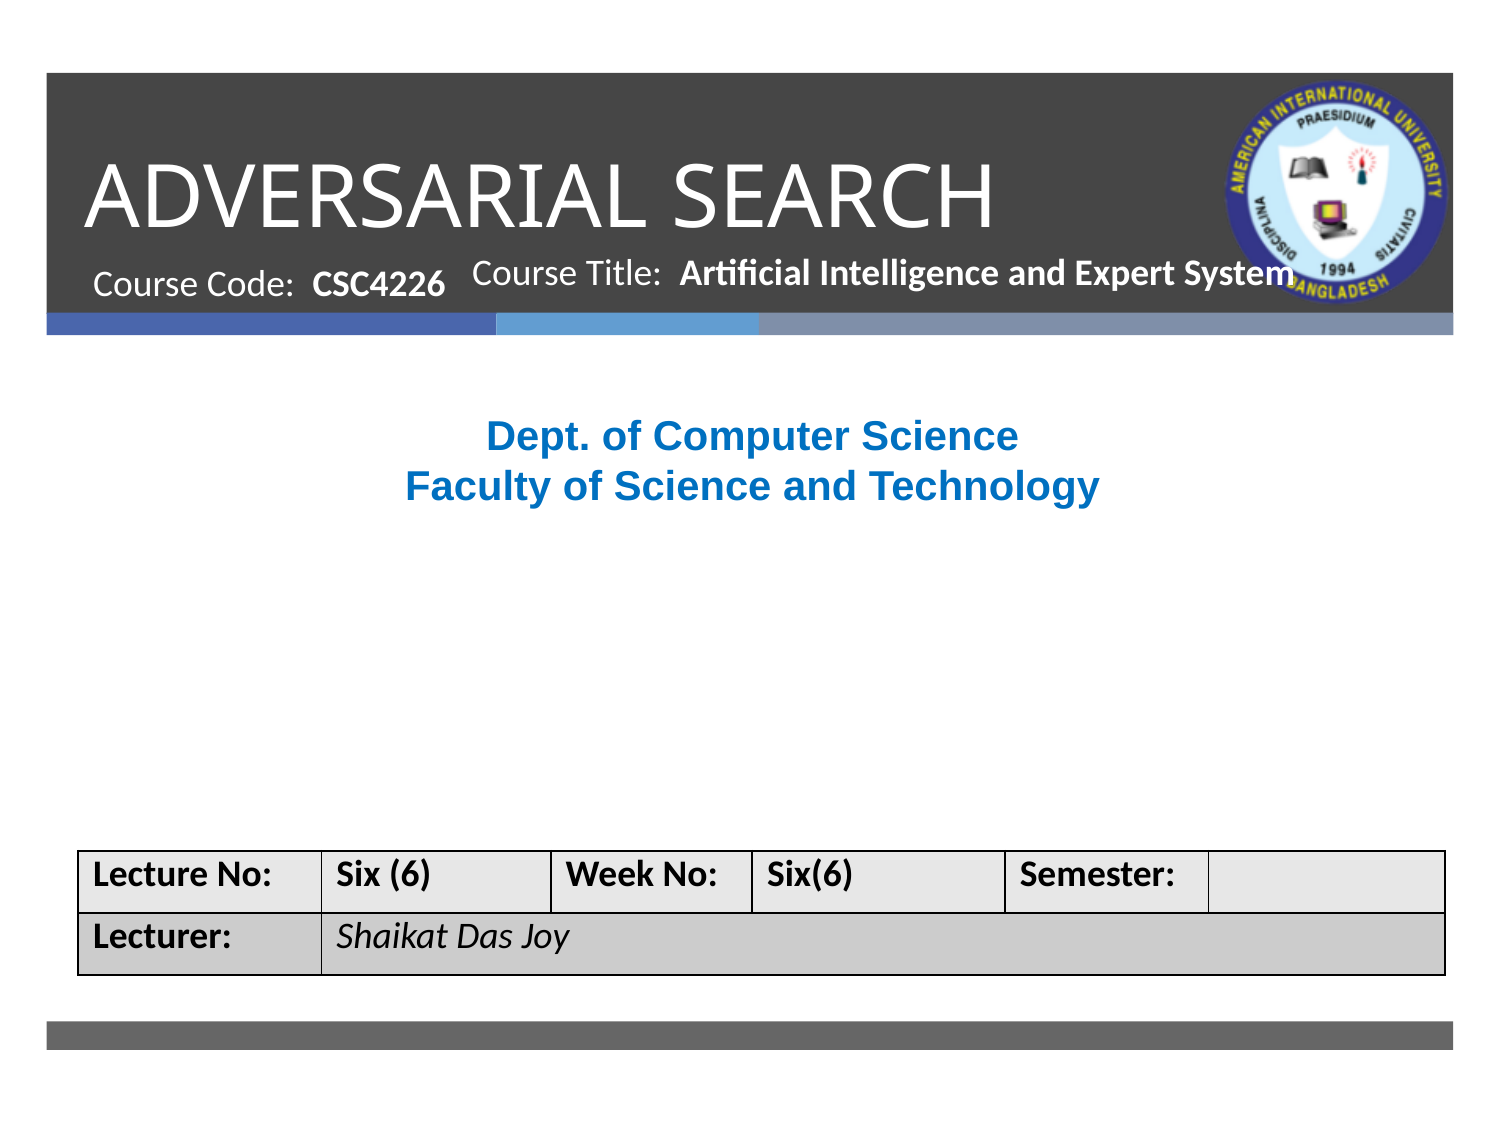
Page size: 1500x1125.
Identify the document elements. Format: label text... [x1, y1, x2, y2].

subtitle Course Code: CSC4226 [78, 251, 536, 331]
table_header [1209, 852, 1444, 912]
title ADVERSARIAL SEARCH [69, 73, 1351, 253]
text_box Dept. of Computer Science Faculty of Science and Technology [12, 401, 1493, 517]
table_header Six(6) [753, 852, 1004, 912]
text_box Course Title: Artificial Intelligence and Expert System [457, 249, 1316, 330]
table_cell Lecturer: [79, 914, 321, 974]
table_cell Shaikat Das Joy [322, 914, 1444, 974]
picture [1316, 75, 1454, 310]
table_header Week No: [552, 852, 751, 912]
table_header Six (6) [322, 852, 550, 912]
table_header Lecture No: [79, 852, 321, 912]
table_header Semester: [1006, 852, 1208, 912]
